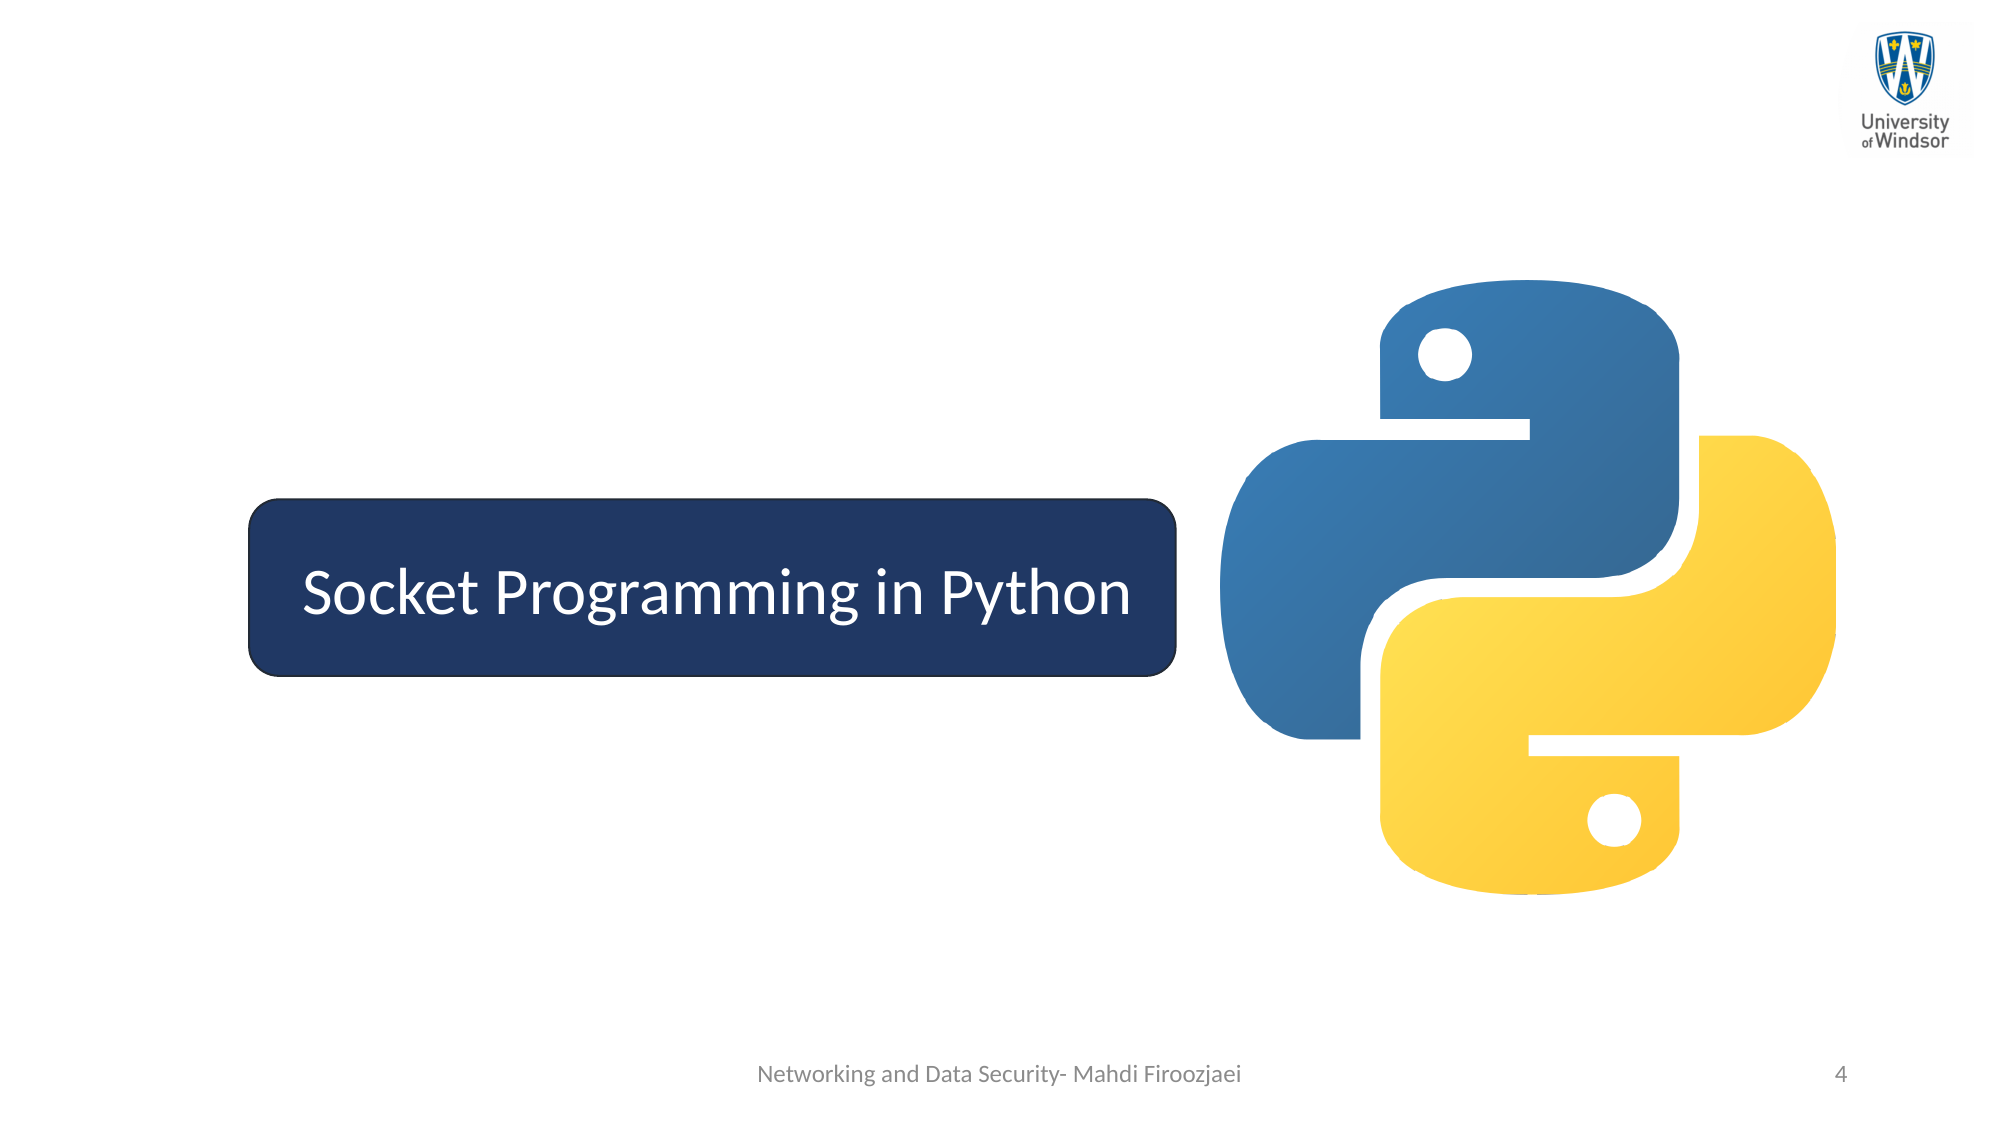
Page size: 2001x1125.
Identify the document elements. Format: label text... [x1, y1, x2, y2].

picture [1838, 22, 1974, 158]
slide_number 4 [1412, 1042, 1863, 1103]
footer Networking and Data Security- Mahdi Firoozjaei [662, 1042, 1338, 1103]
picture [1220, 280, 1836, 896]
text_box Socket Programming in Python [248, 498, 1177, 677]
